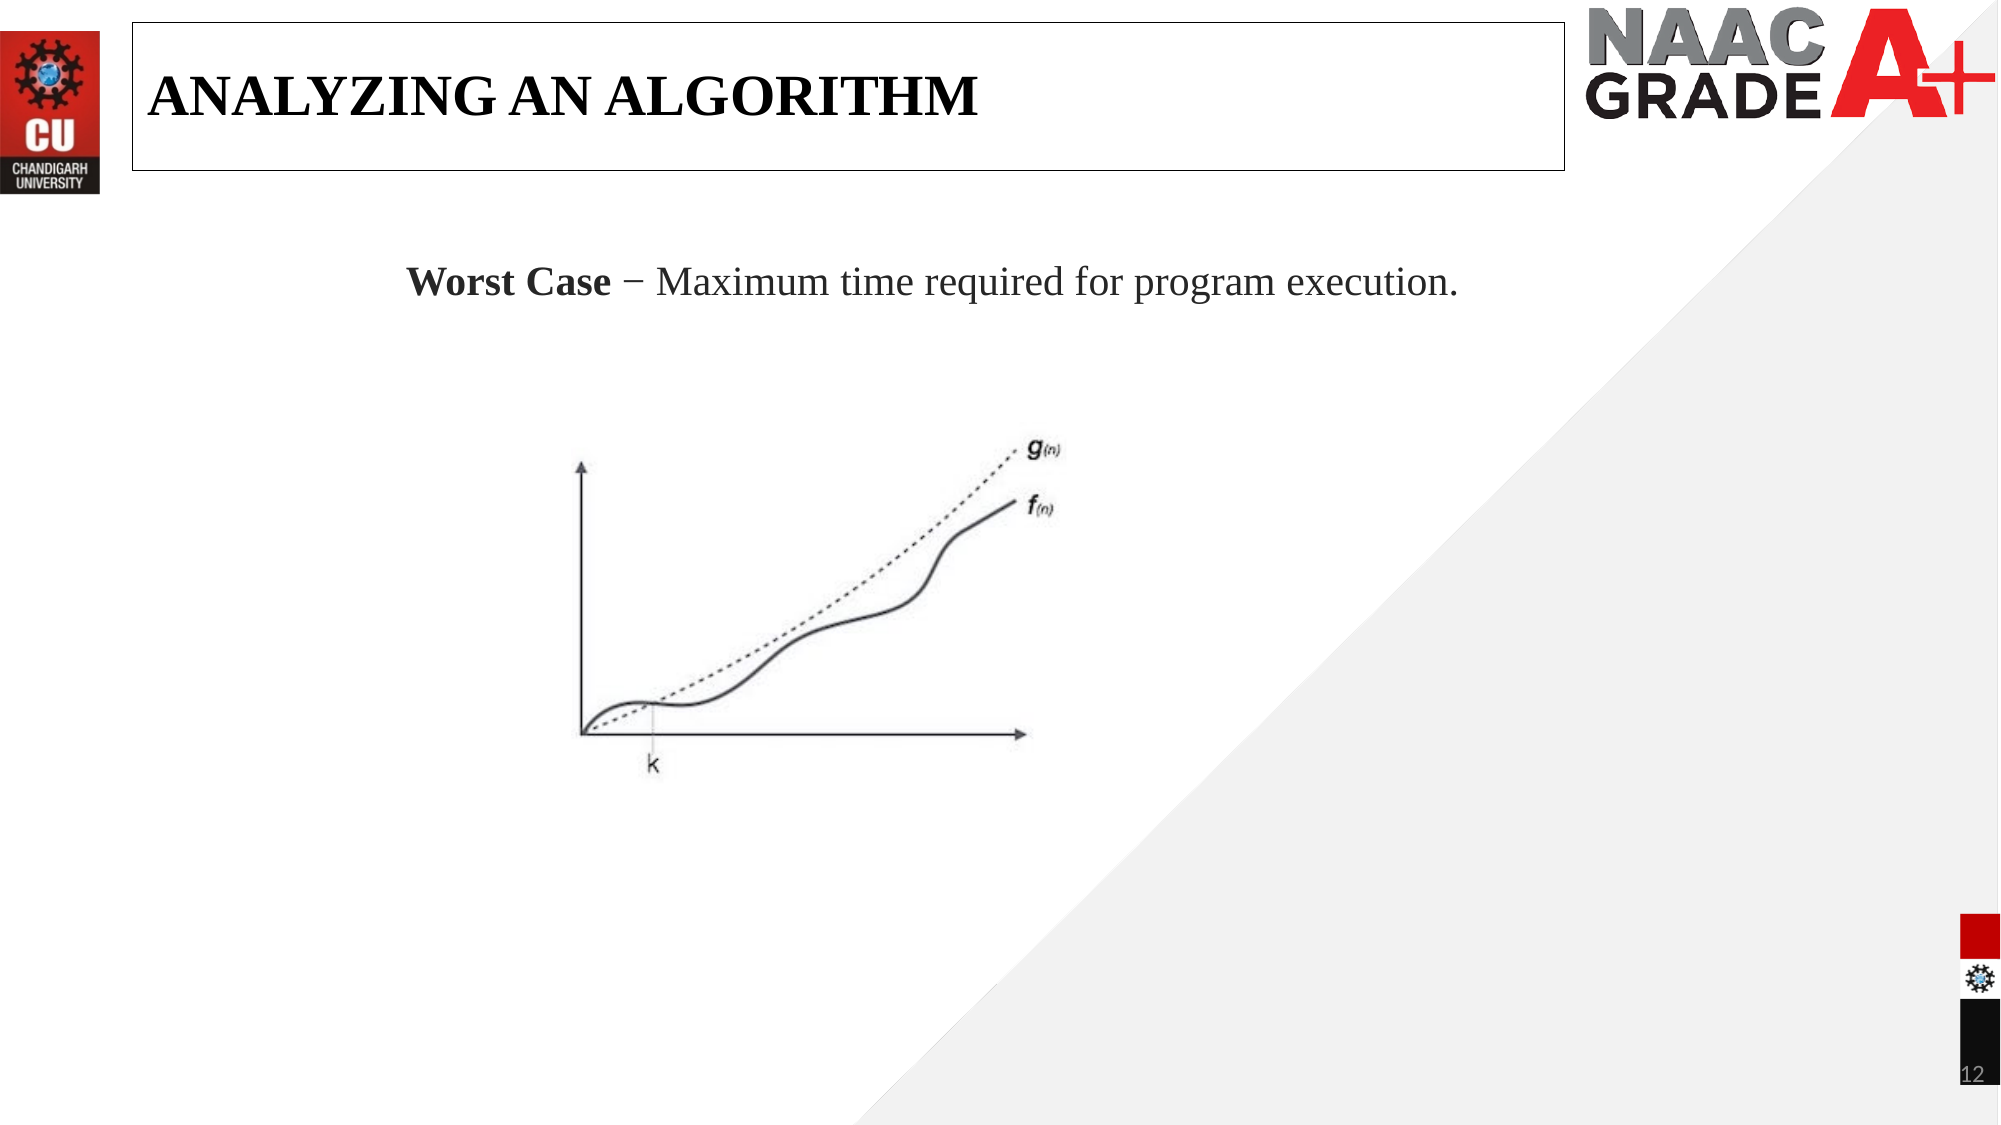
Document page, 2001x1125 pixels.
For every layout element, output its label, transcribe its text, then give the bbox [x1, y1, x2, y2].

title ANALYZING AN ALGORITHM [132, 22, 1565, 171]
slide_number 12 [1550, 1042, 2000, 1103]
picture [0, 0, 2001, 1125]
text_box Worst Case − Maximum time required for program execution. [391, 246, 1531, 312]
